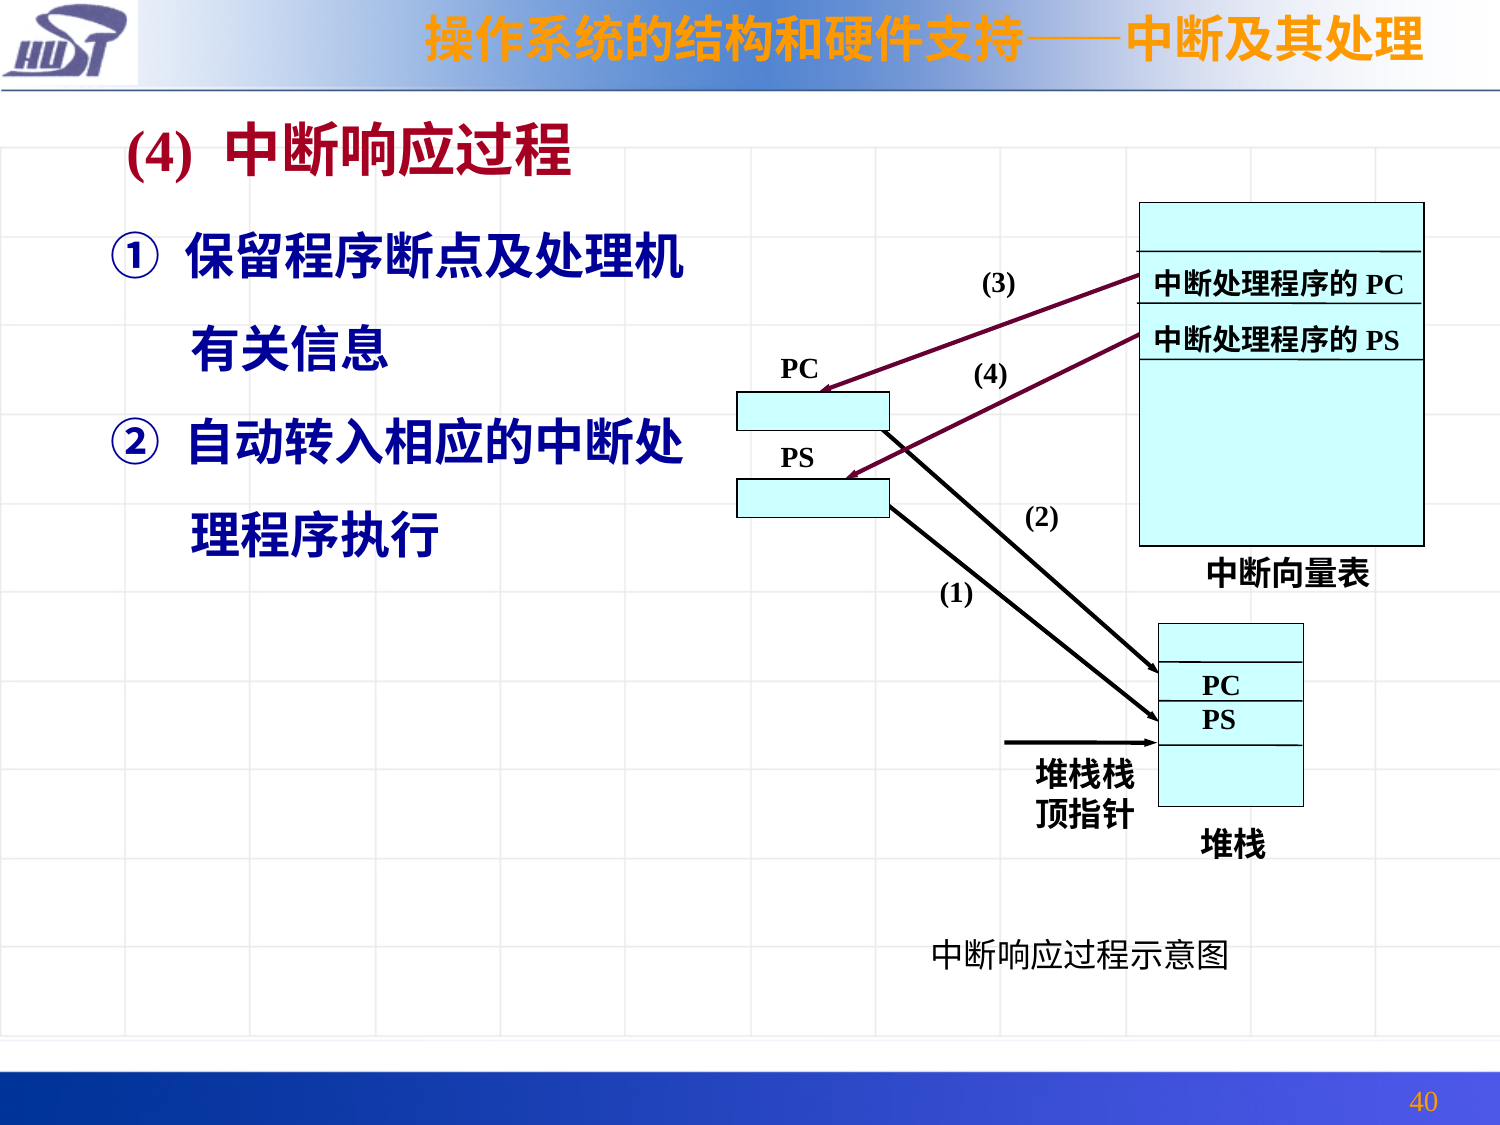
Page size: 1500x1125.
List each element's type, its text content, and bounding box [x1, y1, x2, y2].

text_box ① 保留程序断点及处理机 有关信息 ② 自动转入相应的中断处 理程序执行 [21, 199, 734, 571]
text_box (4) 中断响应过程 [111, 84, 1001, 191]
picture [0, 0, 1500, 1125]
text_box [737, 202, 1425, 872]
text_box 40 [1393, 1067, 1455, 1125]
text_box 操作系统的结构和硬件支持——中断及其处理 [62, 6, 1440, 76]
text_box 中断响应过程示意图 [916, 918, 1313, 982]
